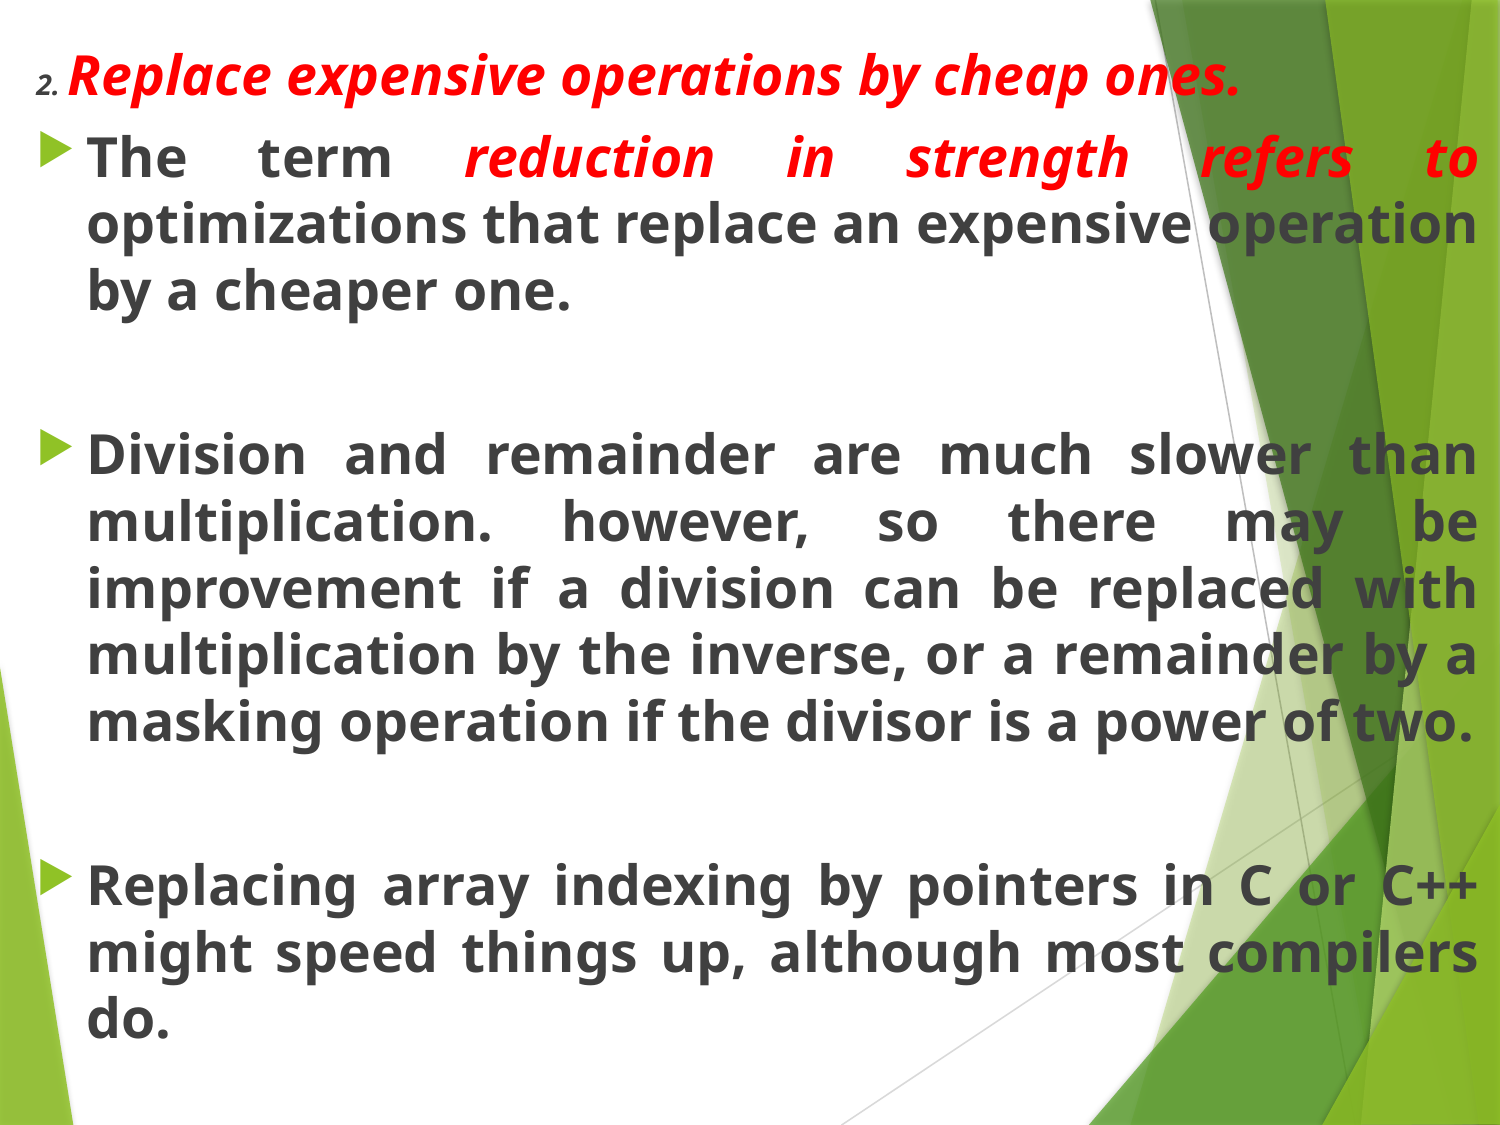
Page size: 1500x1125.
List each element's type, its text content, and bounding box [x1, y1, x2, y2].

list 2. Replace expensive operations by cheap ones. The term reduction in strength refers to optimizations that replace an expensive operation by a cheaper one. Division and remainder are much slower than multiplication. however, so there may be improvement if a division can be replaced with multiplication by the inverse, or a remainder by a masking operation if the divisor is a power of two. Replacing array indexing by pointers in C or C++ might speed things up, although most compilers do. [21, 32, 1497, 1120]
